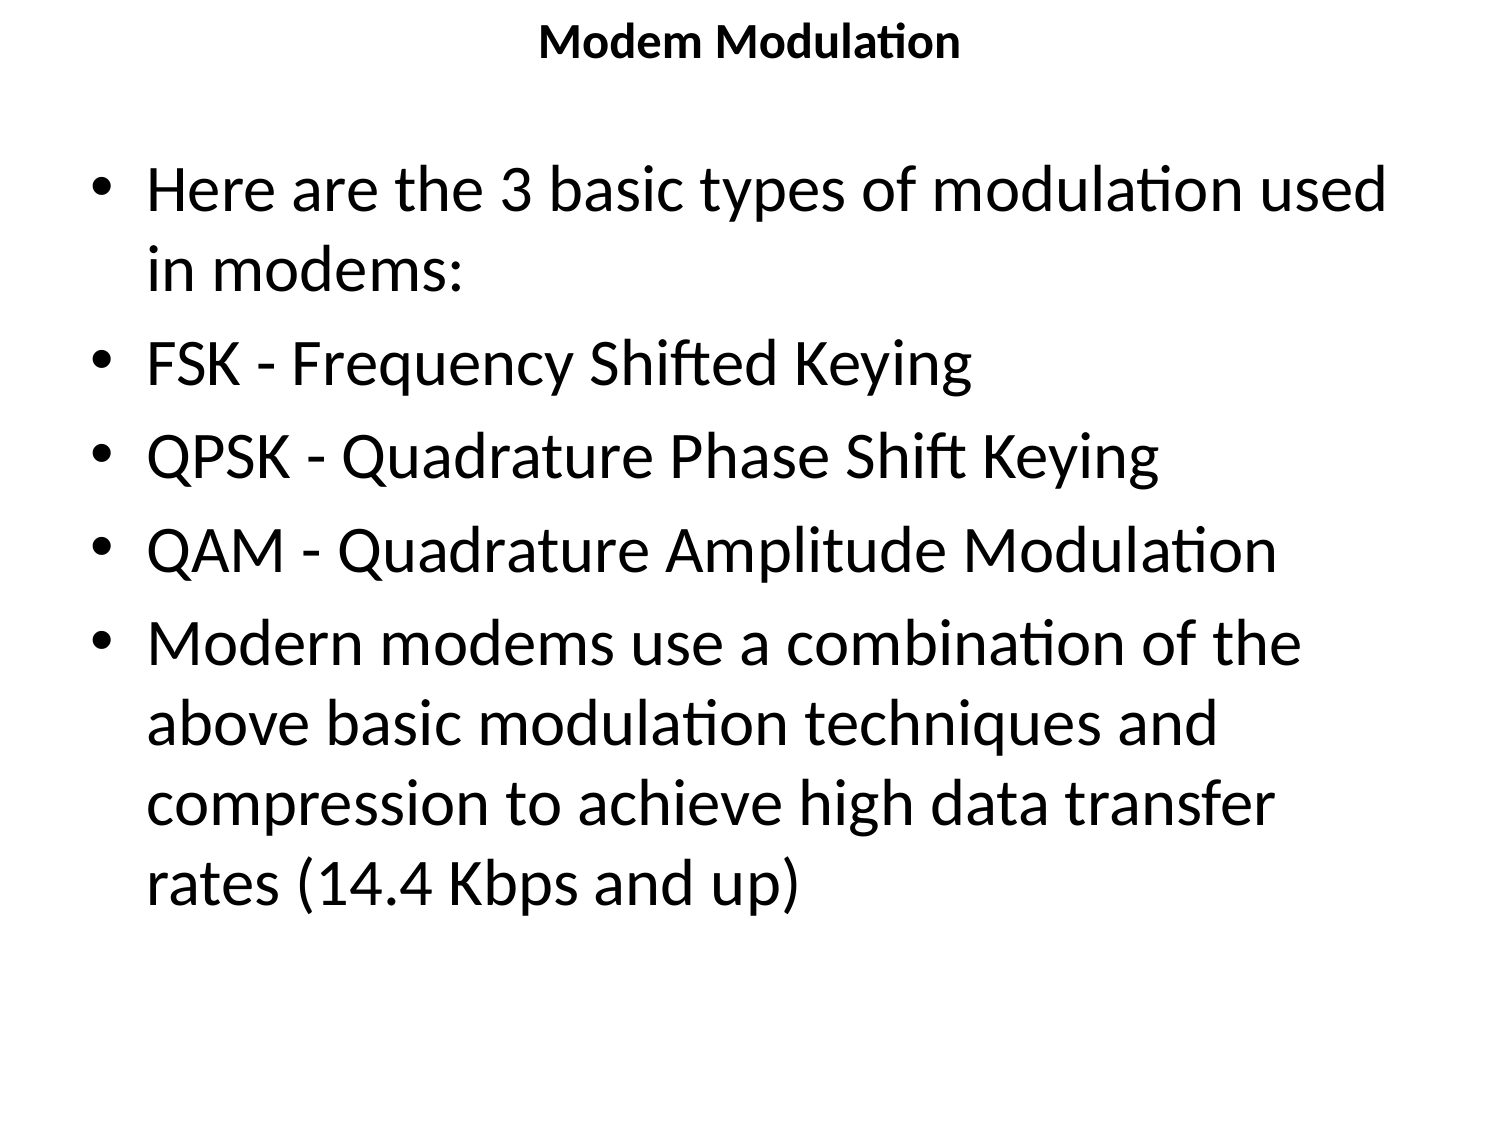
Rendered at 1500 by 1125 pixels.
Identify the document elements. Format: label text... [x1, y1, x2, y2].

list Here are the 3 basic types of modulation used in modems: FSK - Frequency Shifted Keying QPSK - Quadrature Phase Shift Keying QAM - Quadrature Amplitude Modulation Modern modems use a combination of the above basic modulation techniques and compression to achieve high data transfer rates (14.4 Kbps and up) [75, 137, 1425, 1005]
title Modem Modulation [75, 0, 1425, 137]
